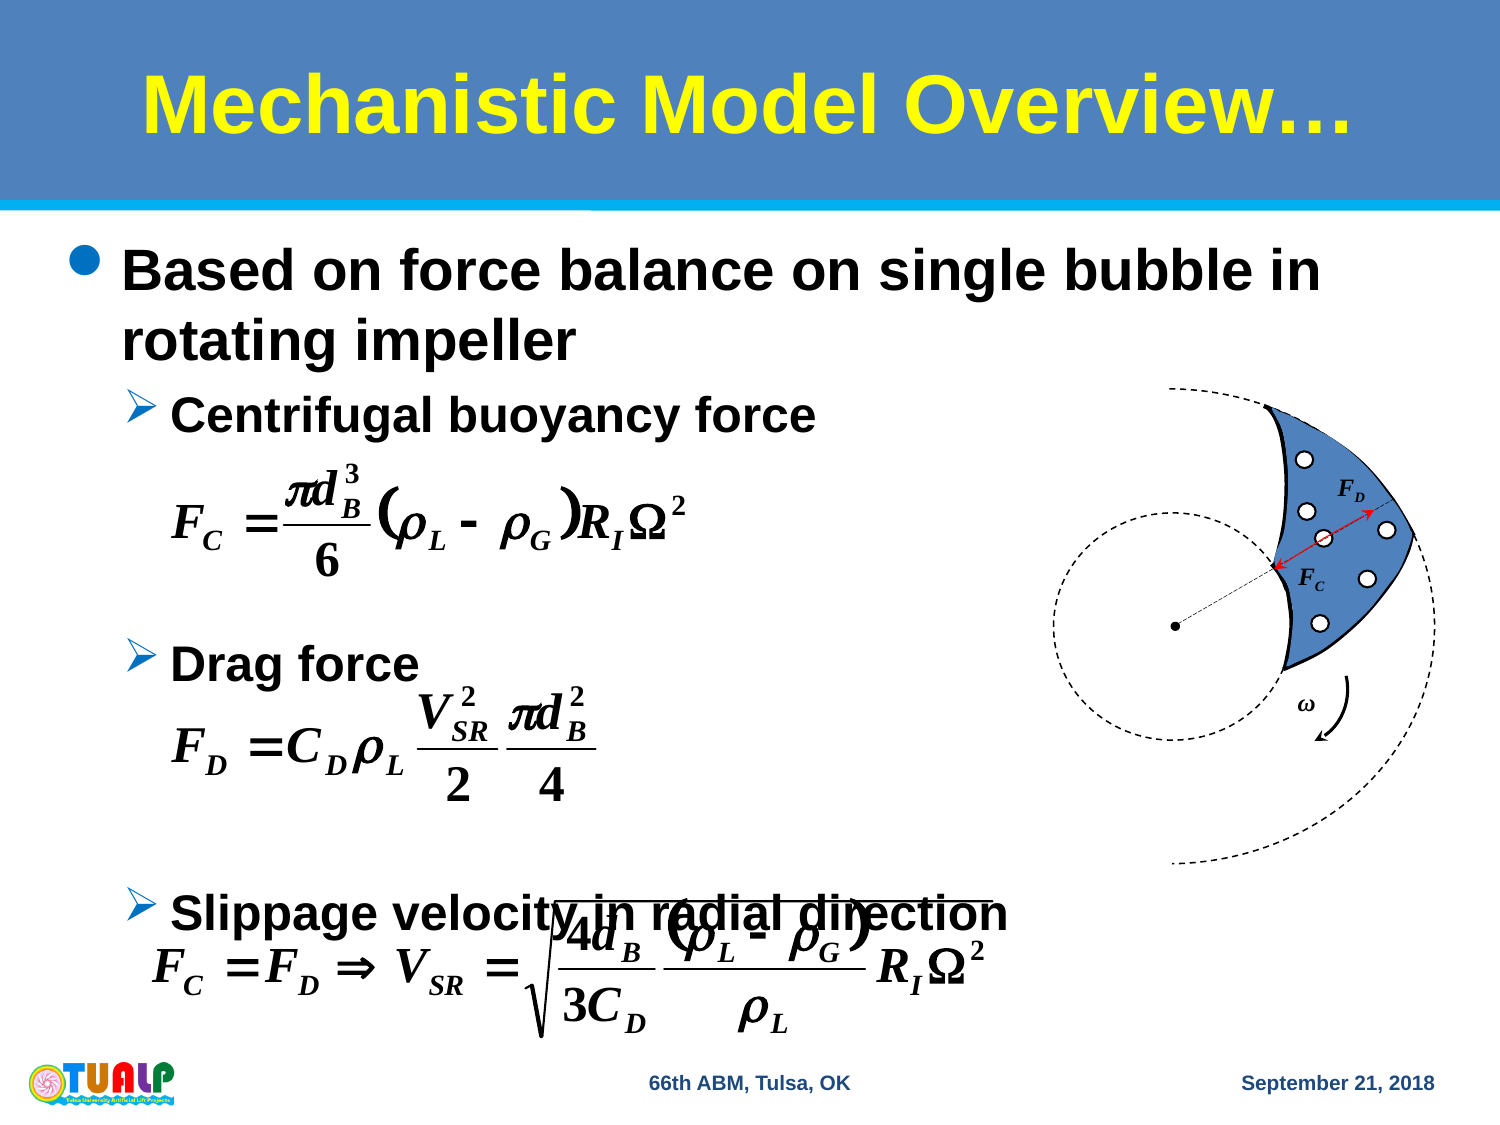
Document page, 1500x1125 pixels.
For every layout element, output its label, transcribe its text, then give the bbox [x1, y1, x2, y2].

list Based on force balance on single bubble in rotating impeller Centrifugal buoyancy force Drag force Slippage velocity in radial direction [50, 224, 1450, 1025]
title Mechanistic Model Overview… [0, 0, 1500, 205]
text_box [143, 890, 1003, 1051]
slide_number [1100, 1052, 1450, 1113]
picture [27, 1062, 175, 1106]
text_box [899, 388, 1435, 865]
footer 66th ABM, Tulsa, OK [512, 1060, 988, 1113]
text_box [162, 449, 696, 589]
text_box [162, 672, 606, 814]
